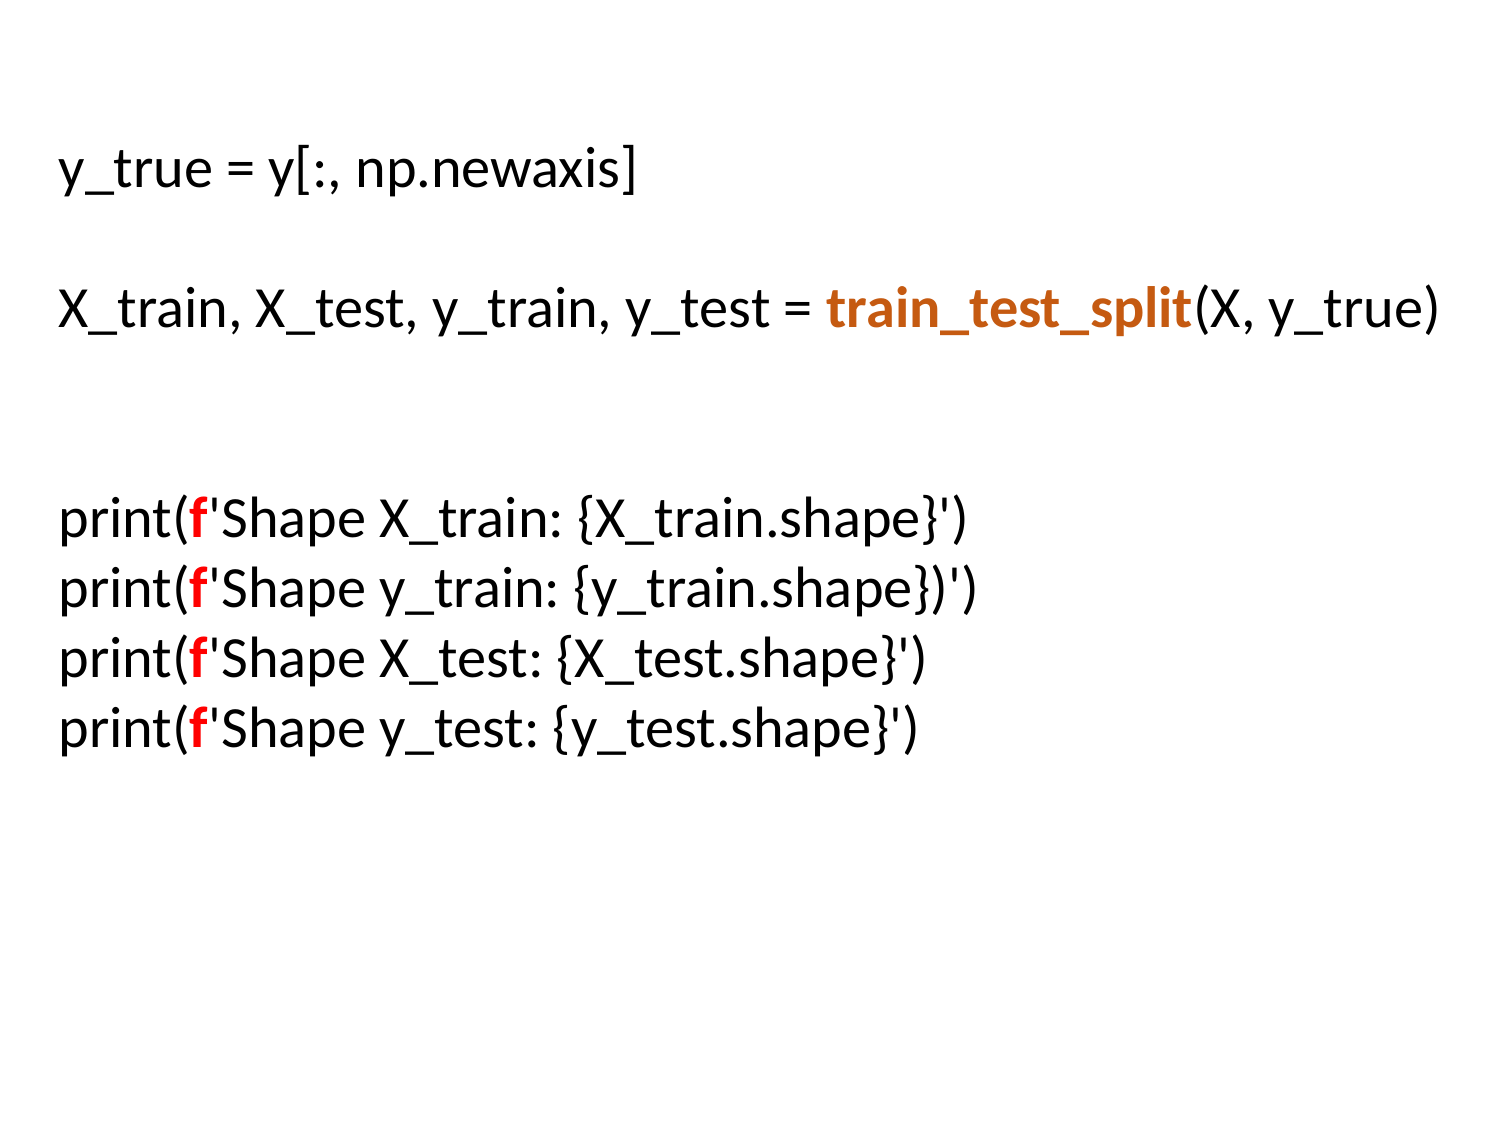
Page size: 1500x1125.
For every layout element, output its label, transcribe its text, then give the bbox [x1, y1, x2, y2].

text_box y_true = y[:, np.newaxis] X_train, X_test, y_train, y_test = train_test_split(X, y_true) print(f'Shape X_train: {X_train.shape}') print(f'Shape y_train: {y_train.shape})') print(f'Shape X_test: {X_test.shape}') print(f'Shape y_test: {y_test.shape}') [43, 121, 1461, 767]
